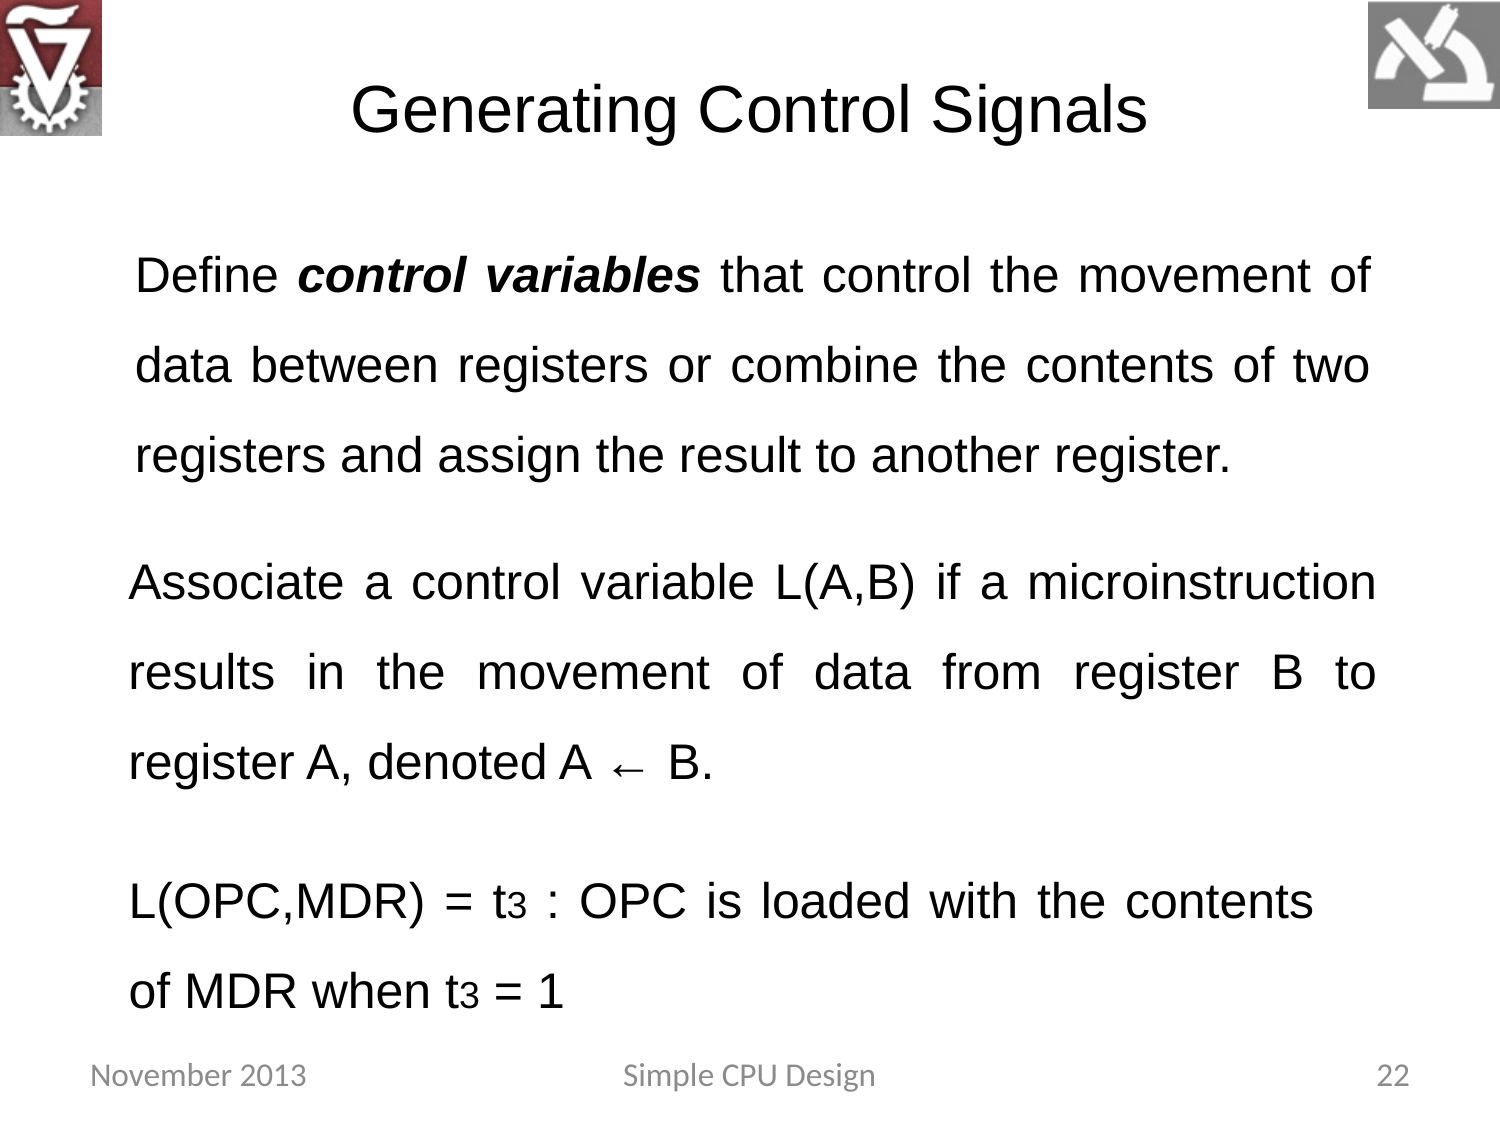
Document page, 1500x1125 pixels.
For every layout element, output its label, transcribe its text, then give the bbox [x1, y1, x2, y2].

footer Simple CPU Design [512, 1042, 988, 1103]
text_box Generating Control Signals [308, 58, 1191, 154]
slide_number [75, 1042, 425, 1103]
text_box L(OPC,MDR) = t3 : OPC is loaded with the contents of MDR when t3 = 1 [113, 831, 1330, 1026]
text_box Define control variables that control the movement of data between registers or combine the contents of two registers and assign the result to another register. [120, 205, 1387, 491]
picture [1368, 1, 1500, 109]
slide_number 22 [1074, 1042, 1425, 1103]
picture [0, 0, 102, 136]
text_box Associate a control variable L(A,B) if a microinstruction results in the movement of data from register B to register A, denoted A ← B. [113, 512, 1393, 797]
